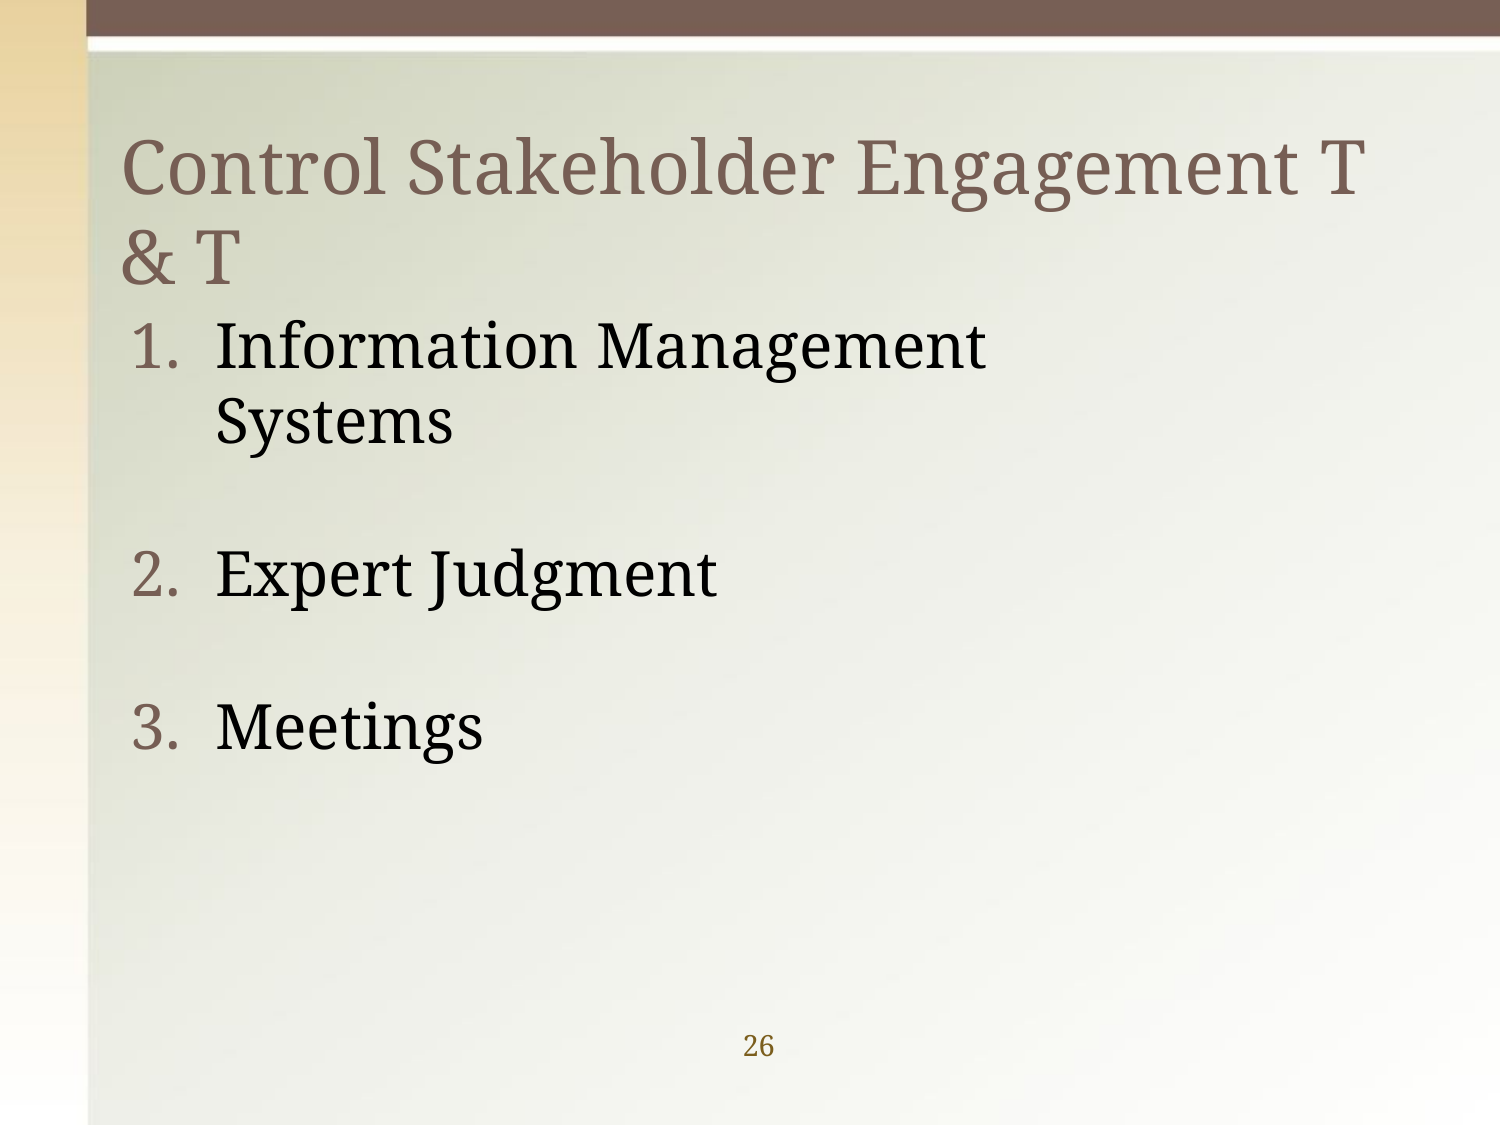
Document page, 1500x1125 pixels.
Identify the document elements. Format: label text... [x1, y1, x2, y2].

slide_number 26 [738, 1035, 781, 1125]
title Control Stakeholder Engagement T & T [118, 119, 1422, 308]
text_box [0, 0, 1500, 1125]
text_box Information Management Systems Expert Judgment Meetings [128, 305, 1174, 762]
